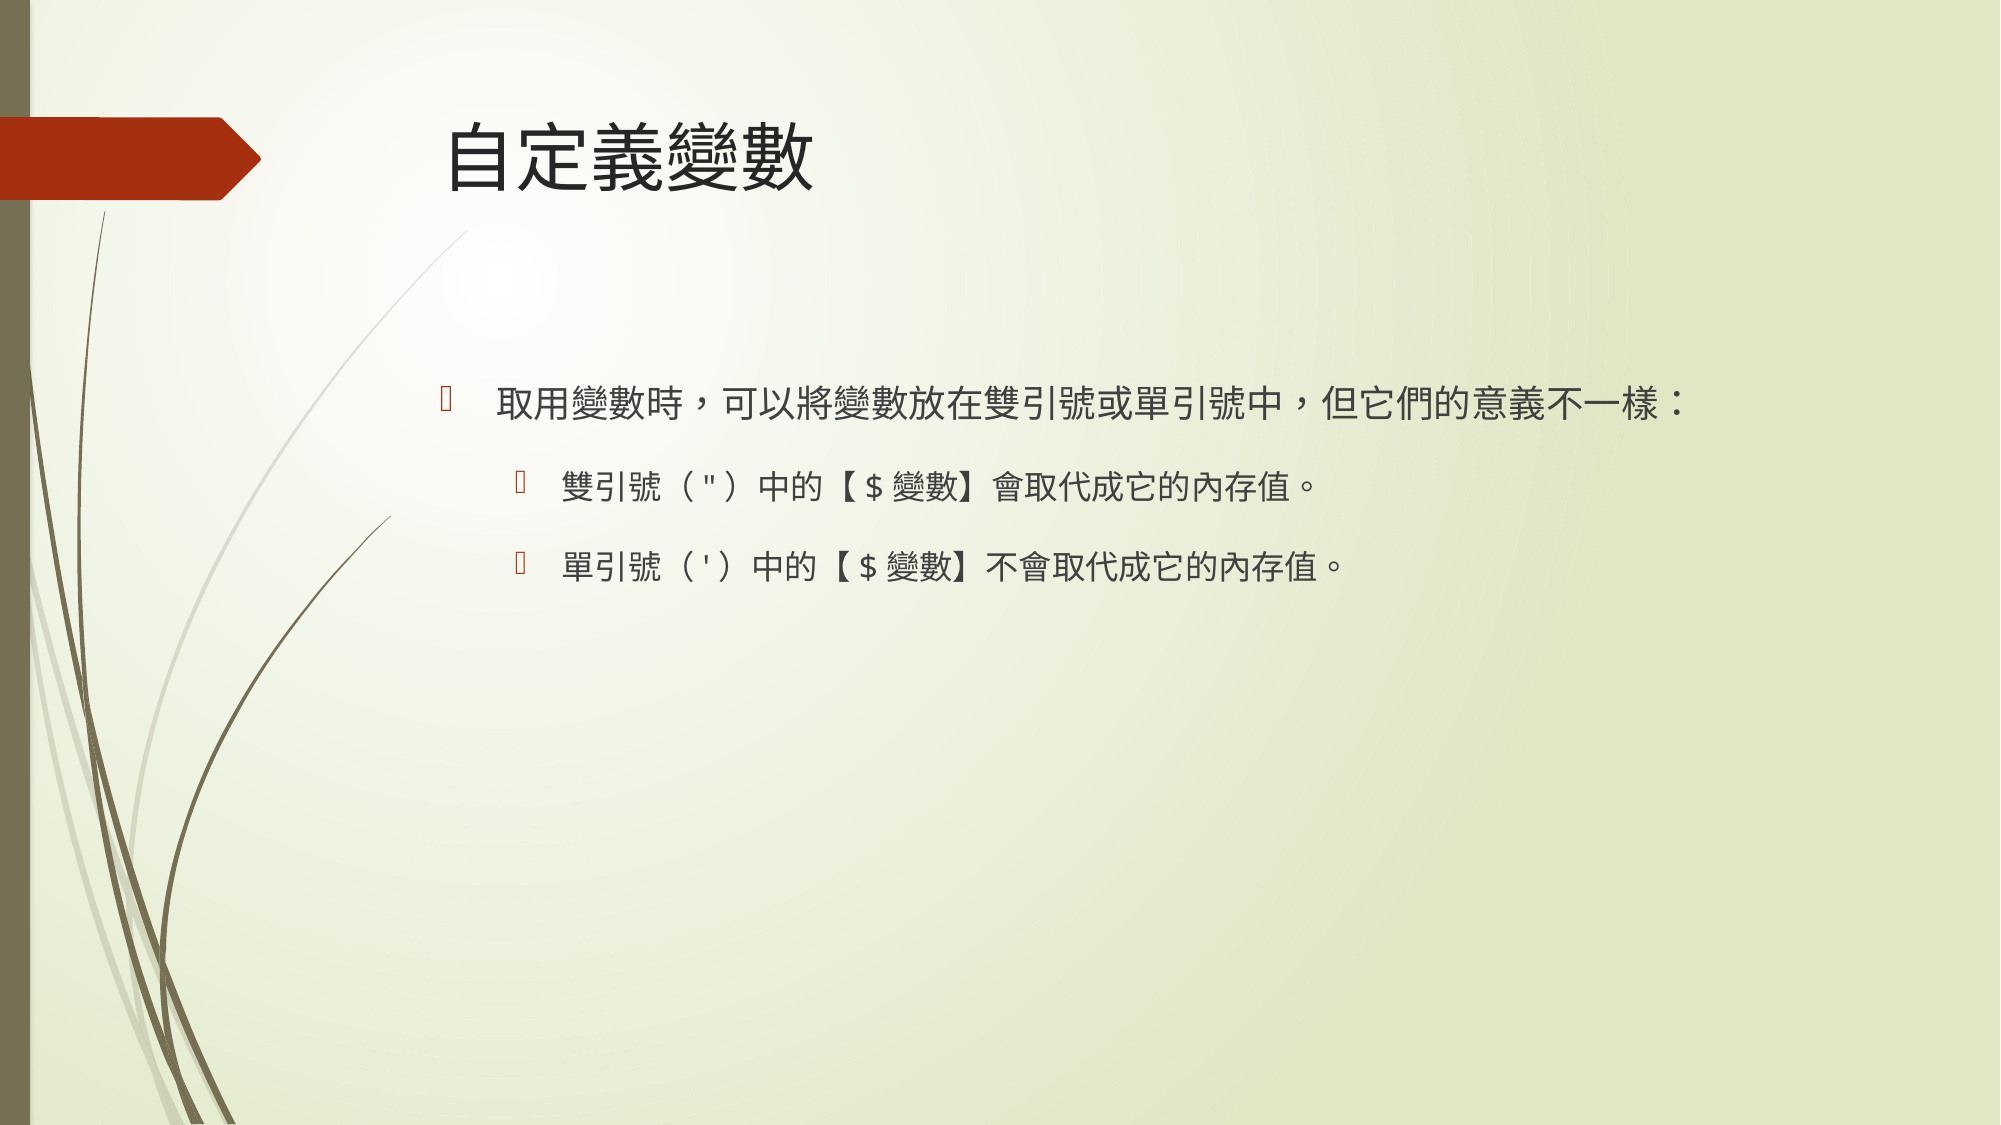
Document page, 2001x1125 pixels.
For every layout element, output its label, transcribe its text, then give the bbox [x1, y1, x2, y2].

list 取用變數時，可以將變數放在雙引號或單引號中，但它們的意義不一樣： 雙引號（"）中的【$變數】會取代成它的內存值。 單引號（'）中的【$變數】不會取代成它的內存值。 [424, 350, 1888, 970]
title 自定義變數 [425, 102, 1888, 313]
